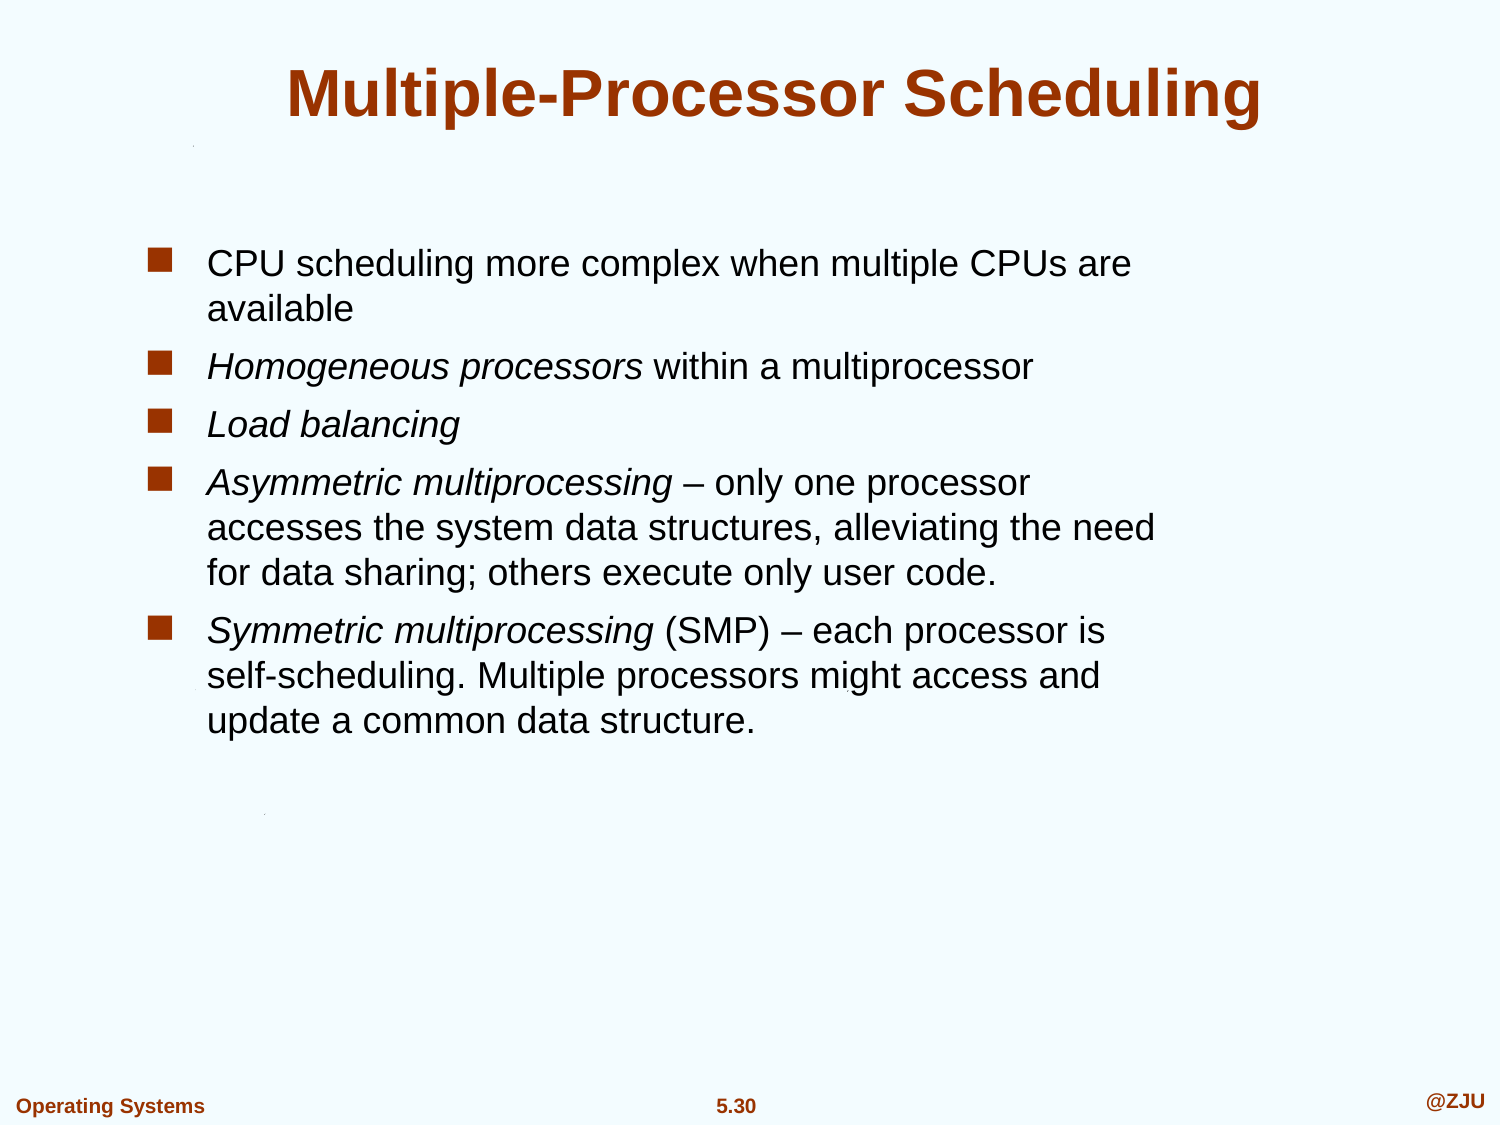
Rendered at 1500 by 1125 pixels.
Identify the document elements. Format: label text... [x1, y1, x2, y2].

title Multiple-Processor Scheduling [112, 37, 1438, 138]
list CPU scheduling more complex when multiple CPUs are available Homogeneous processors within a multiprocessor Load balancing Asymmetric multiprocessing – only one processor accesses the system data structures, alleviating the need for data sharing; others execute only user code. Symmetric multiprocessing (SMP) – each processor is self-scheduling. Multiple processors might access and update a common data structure. [135, 231, 1173, 955]
